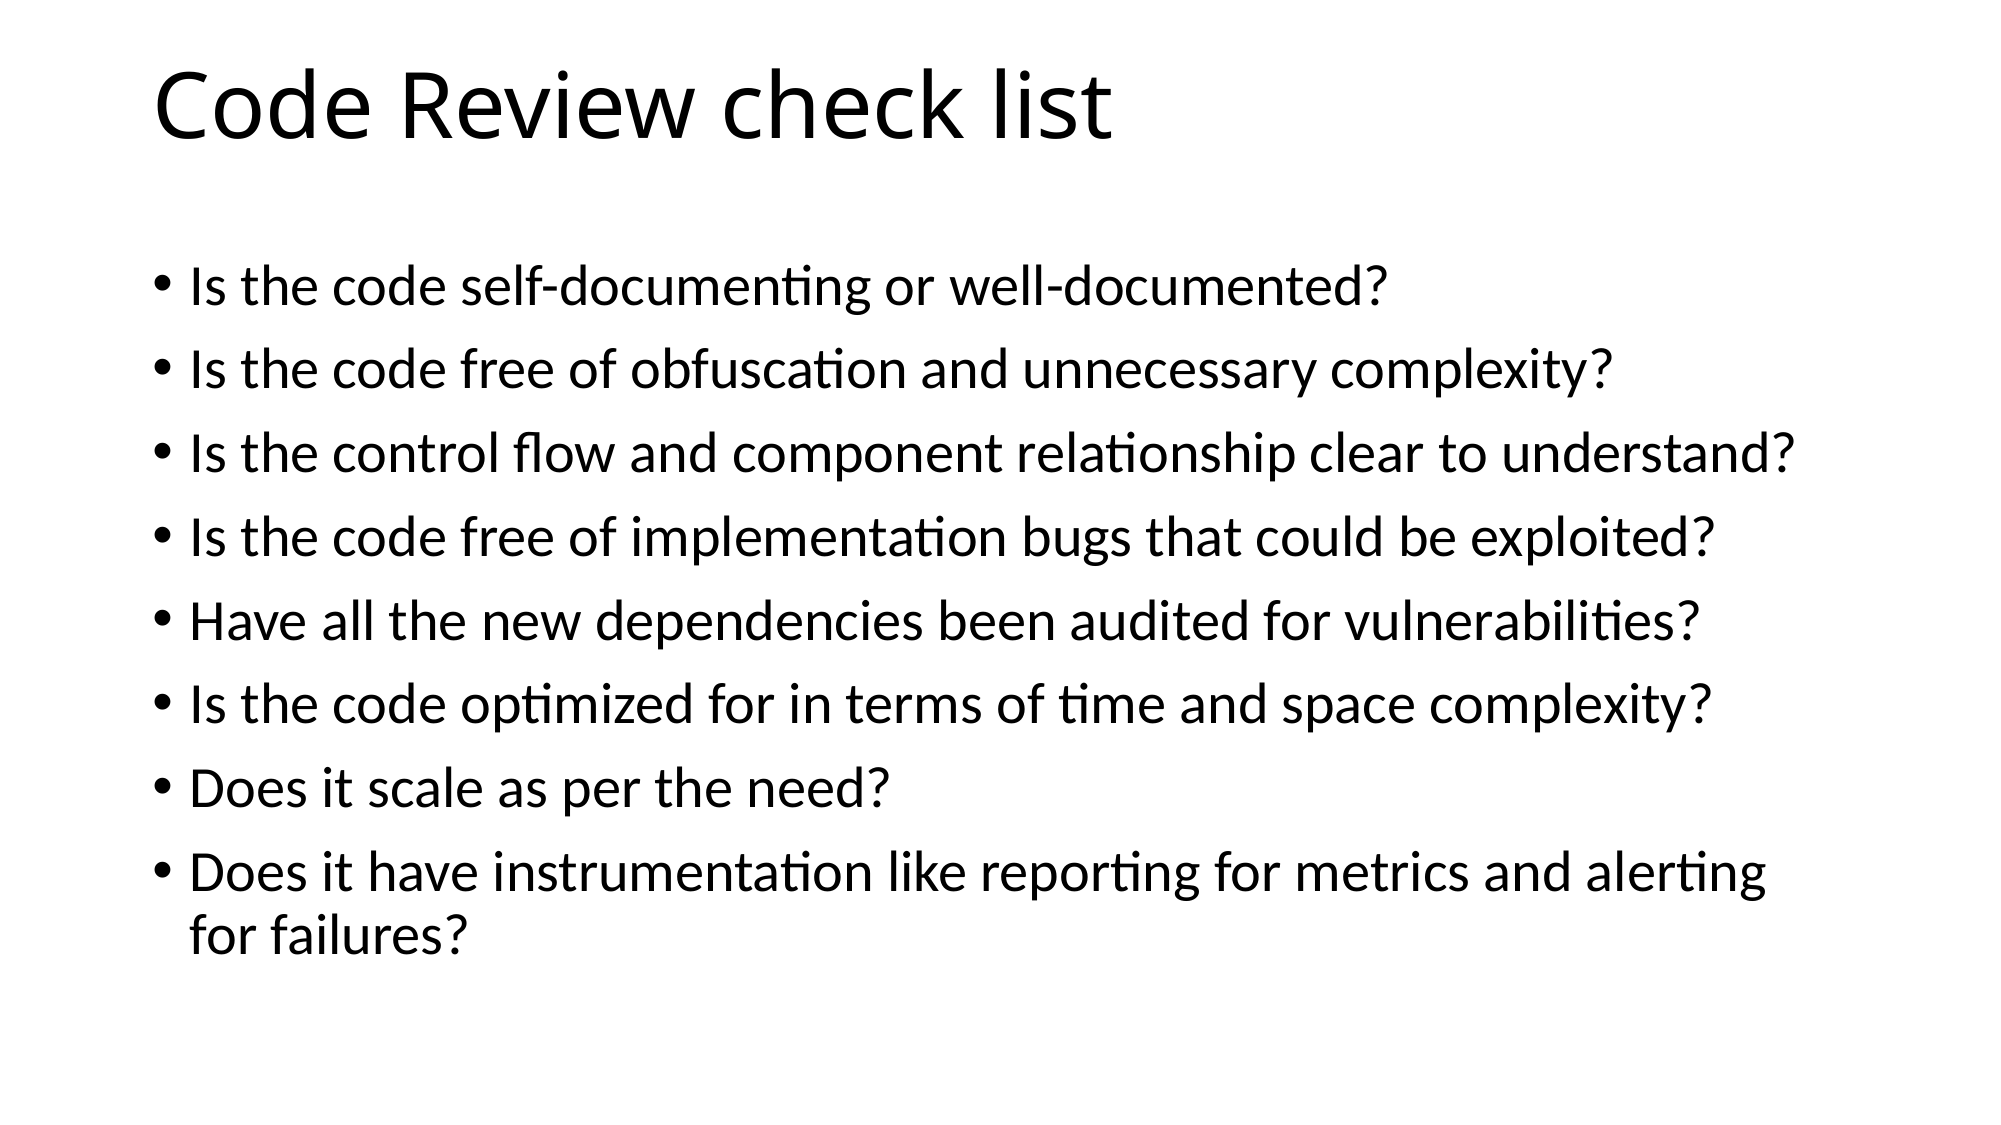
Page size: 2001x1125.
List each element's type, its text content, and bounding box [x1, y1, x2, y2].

title Code Review check list [137, 36, 1863, 182]
list Is the code self-documenting or well-documented? Is the code free of obfuscation and unnecessary complexity? Is the control flow and component relationship clear to understand? Is the code free of implementation bugs that could be exploited? Have all the new dependencies been audited for vulnerabilities? Is the code optimized for in terms of time and space complexity? Does it scale as per the need? Does it have instrumentation like reporting for metrics and alerting for failures? [137, 247, 1863, 1014]
